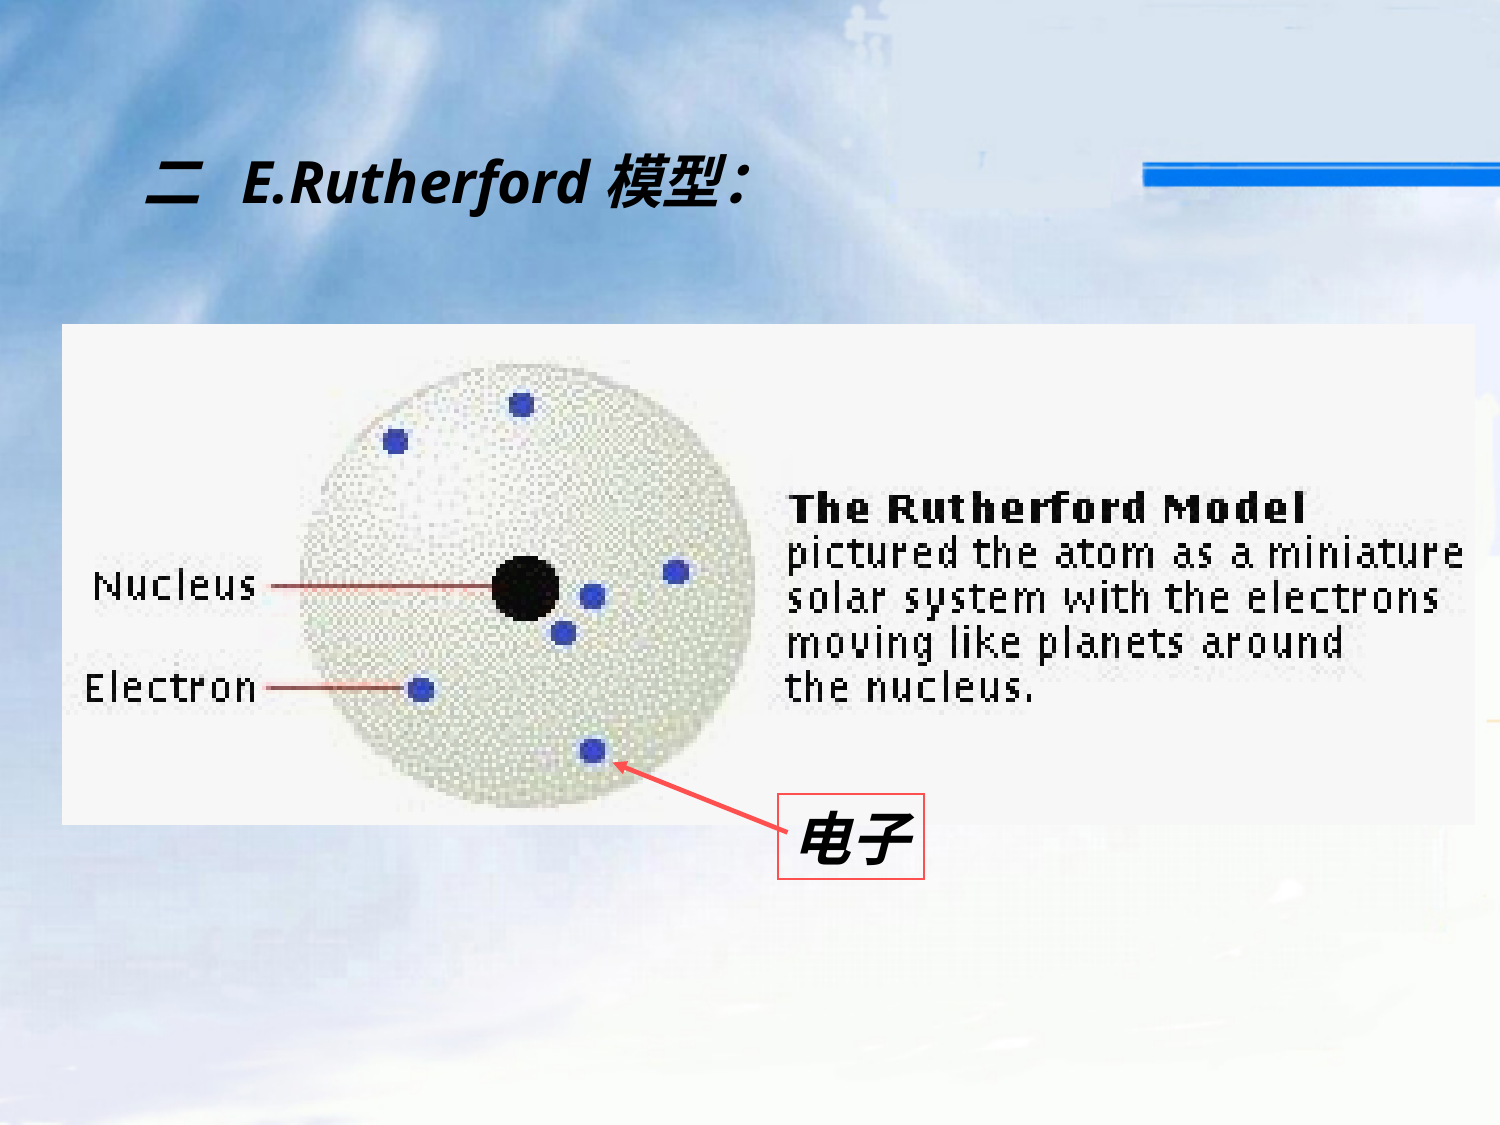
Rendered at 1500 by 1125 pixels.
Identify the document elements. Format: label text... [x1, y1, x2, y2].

picture [0, 0, 1500, 1125]
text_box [612, 762, 918, 871]
text_box 二 E.Rutherford模型： [127, 137, 794, 223]
